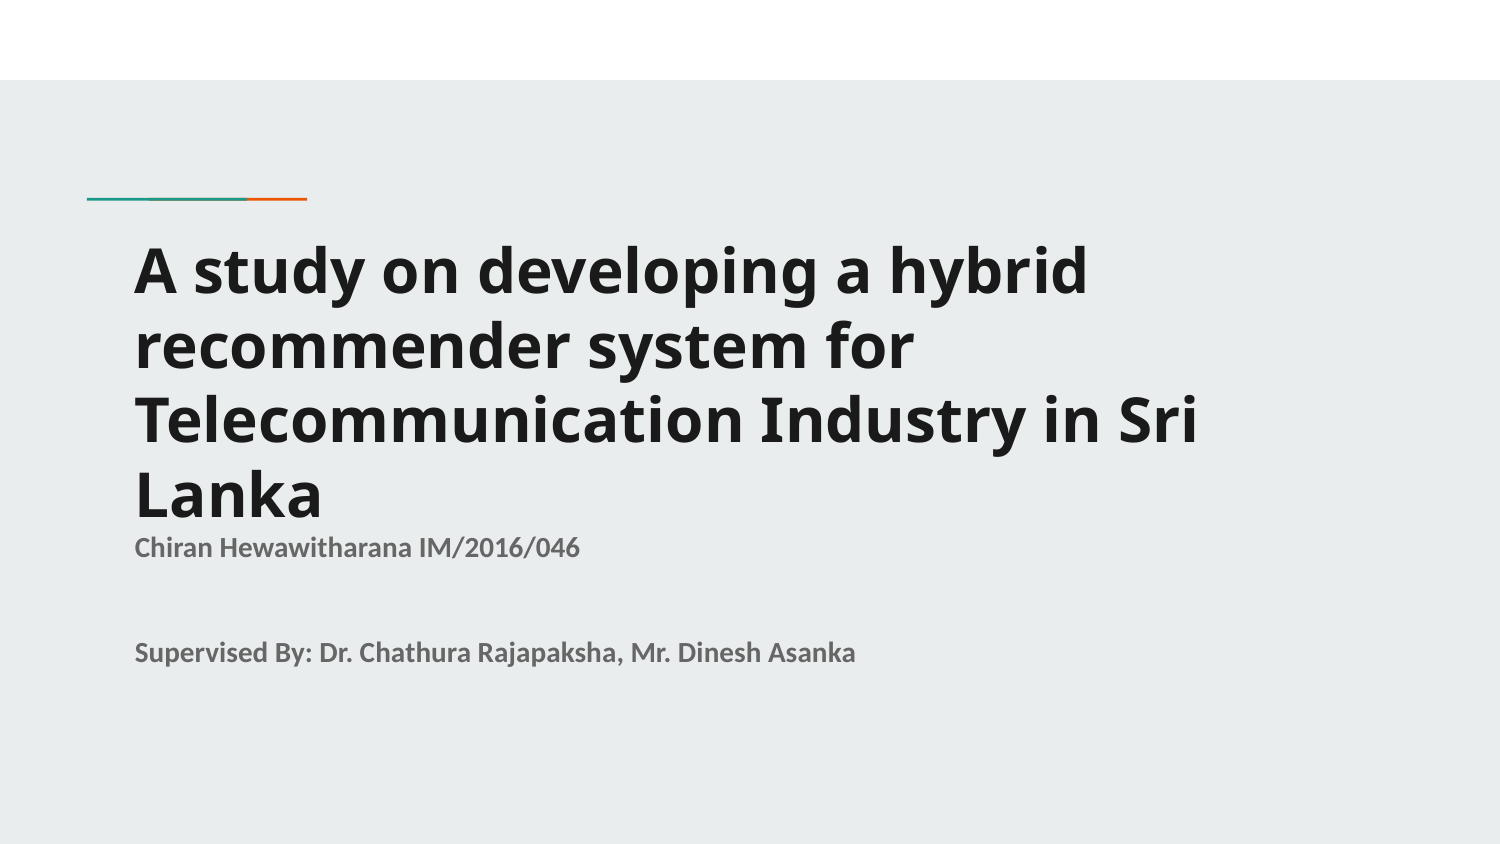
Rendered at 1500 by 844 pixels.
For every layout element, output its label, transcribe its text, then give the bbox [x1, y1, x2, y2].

title A study on developing a hybrid recommender system for Telecommunication Industry in Sri Lanka [119, 216, 1381, 490]
subtitle Chiran Hewawitharana IM/2016/046 Supervised By: Dr. Chathura Rajapaksha, Mr. Dinesh Asanka [119, 495, 1381, 807]
